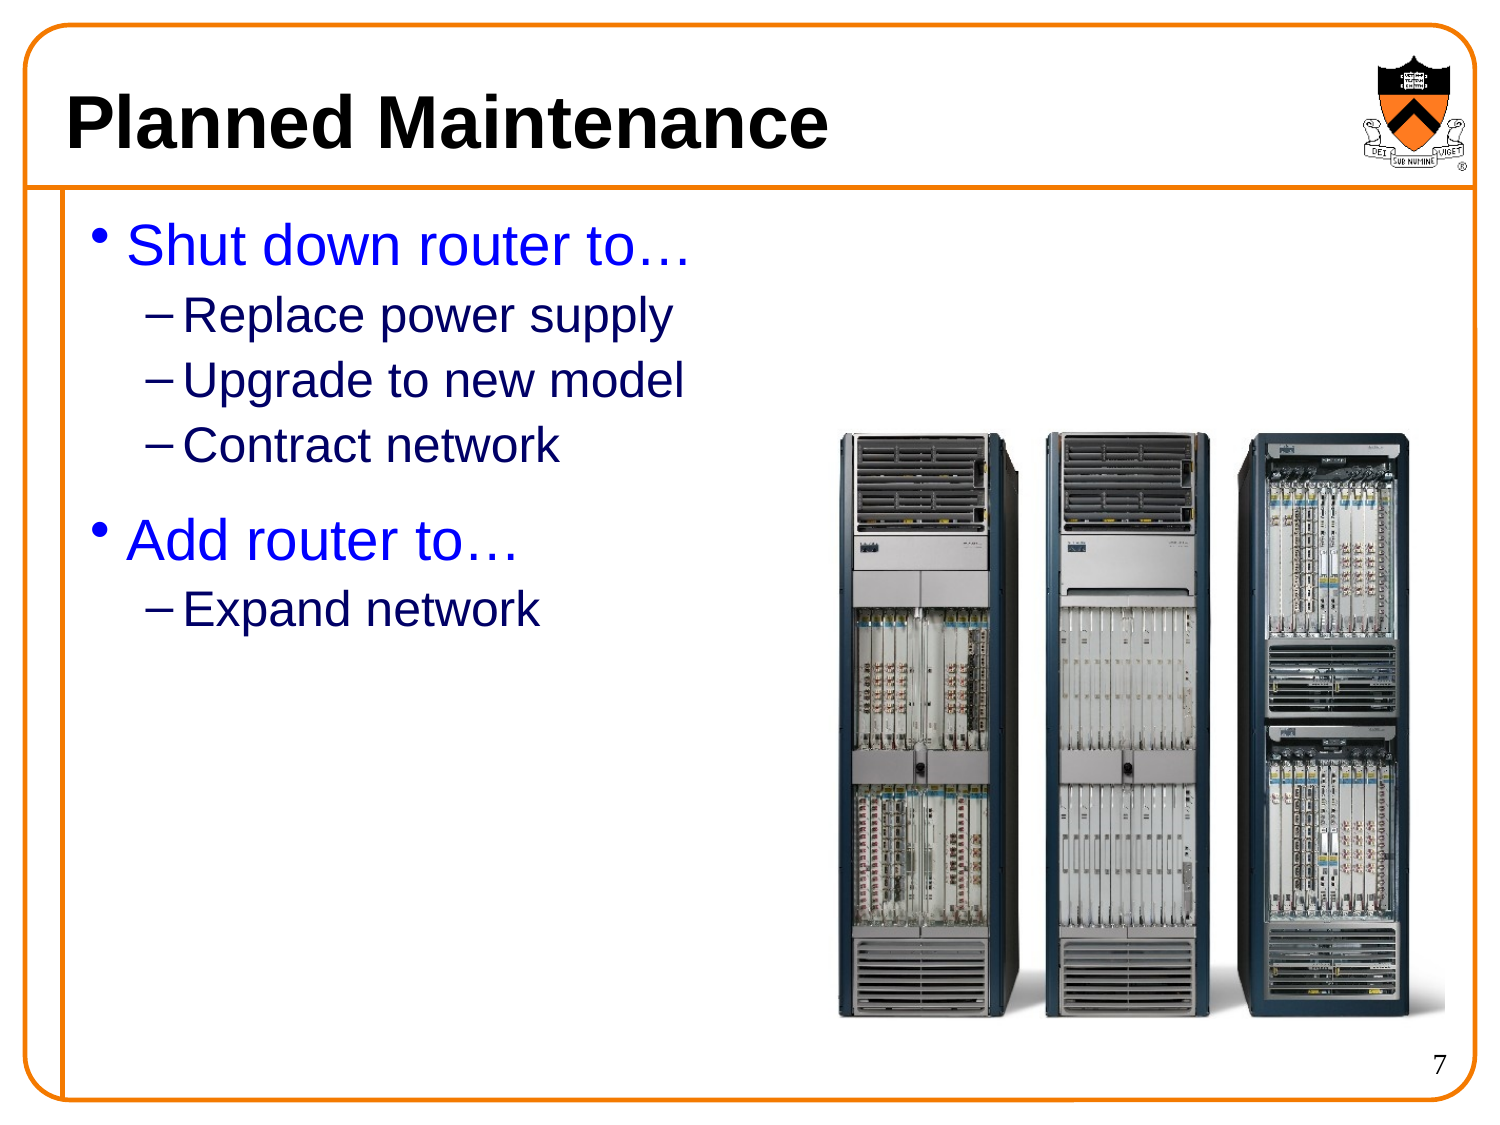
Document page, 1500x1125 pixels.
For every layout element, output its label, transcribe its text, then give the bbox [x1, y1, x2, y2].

picture [1361, 52, 1467, 171]
list Shut down router to… Replace power supply Upgrade to new model Contract network Add router to… Expand network [74, 199, 1463, 1101]
picture [812, 412, 1445, 1044]
title Planned Maintenance [49, 62, 1374, 176]
